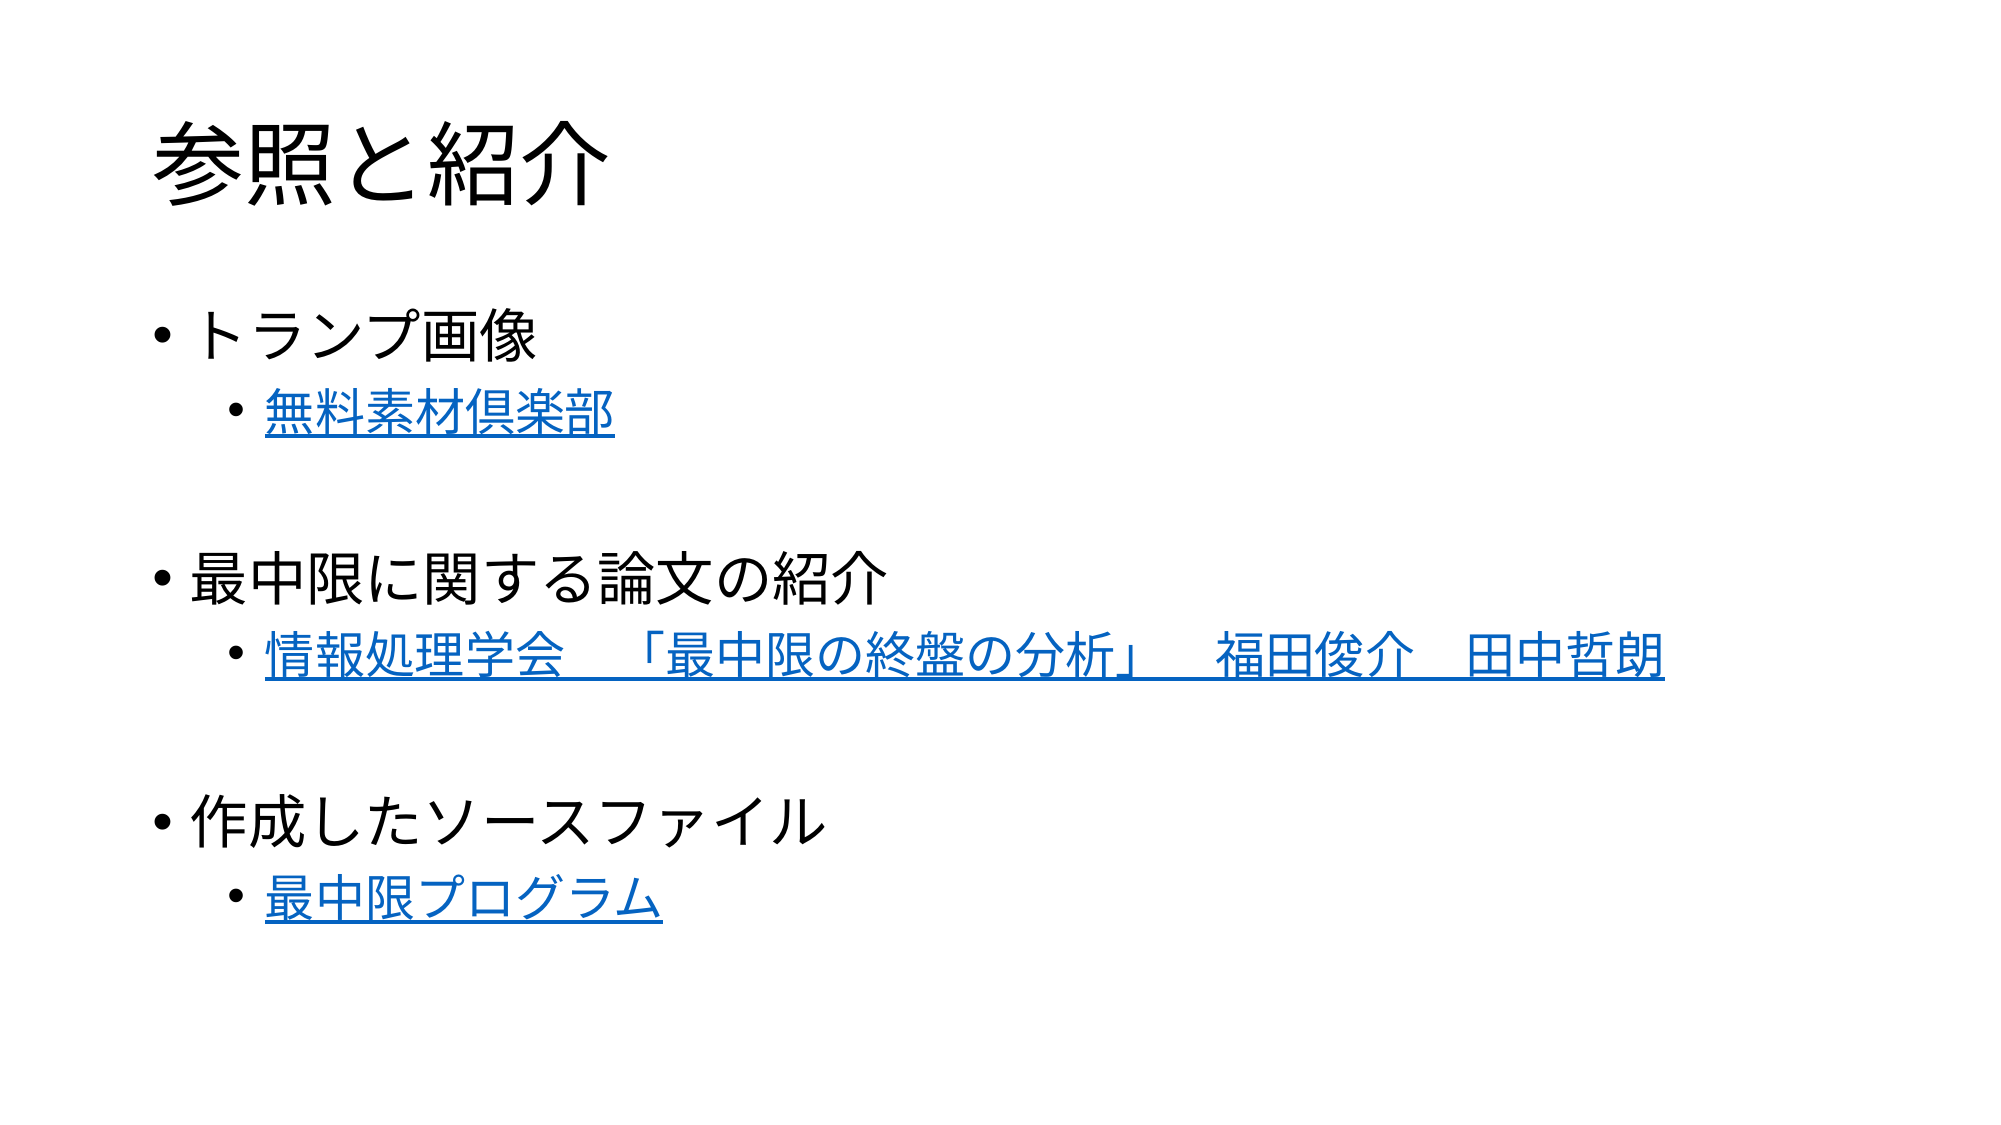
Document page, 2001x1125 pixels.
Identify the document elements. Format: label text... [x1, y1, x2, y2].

title 参照と紹介 [137, 59, 1863, 278]
list トランプ画像 無料素材倶楽部 最中限に関する論文の紹介 情報処理学会 「最中限の終盤の分析」 福田俊介 田中哲朗 作成したソースファイル 最中限プログラム [137, 299, 1863, 1014]
